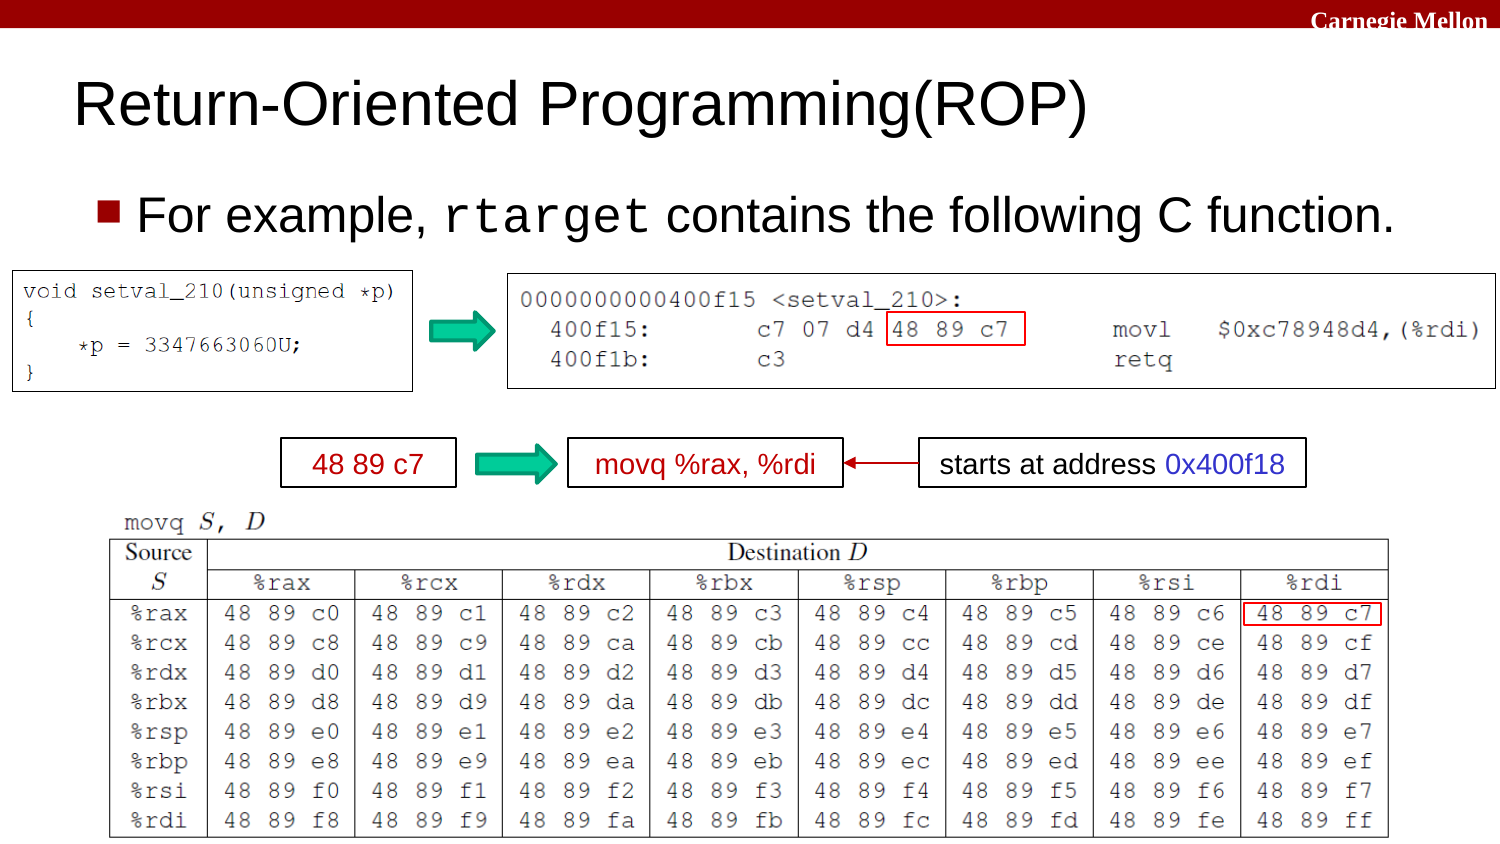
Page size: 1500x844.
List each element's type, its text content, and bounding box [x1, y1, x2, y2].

text_box movq %rax, %rdi [566, 436, 845, 489]
picture [507, 272, 1496, 389]
text_box [429, 310, 496, 352]
text_box starts at address 0x400f18 [917, 436, 1308, 489]
text_box 48 89 c7 [279, 436, 458, 489]
text_box [475, 443, 558, 485]
title Return-Oriented Programming(ROP) [58, 53, 1304, 148]
picture [97, 504, 1403, 838]
list For example, rtarget contains the following C function. [65, 167, 1488, 780]
picture [12, 270, 413, 392]
